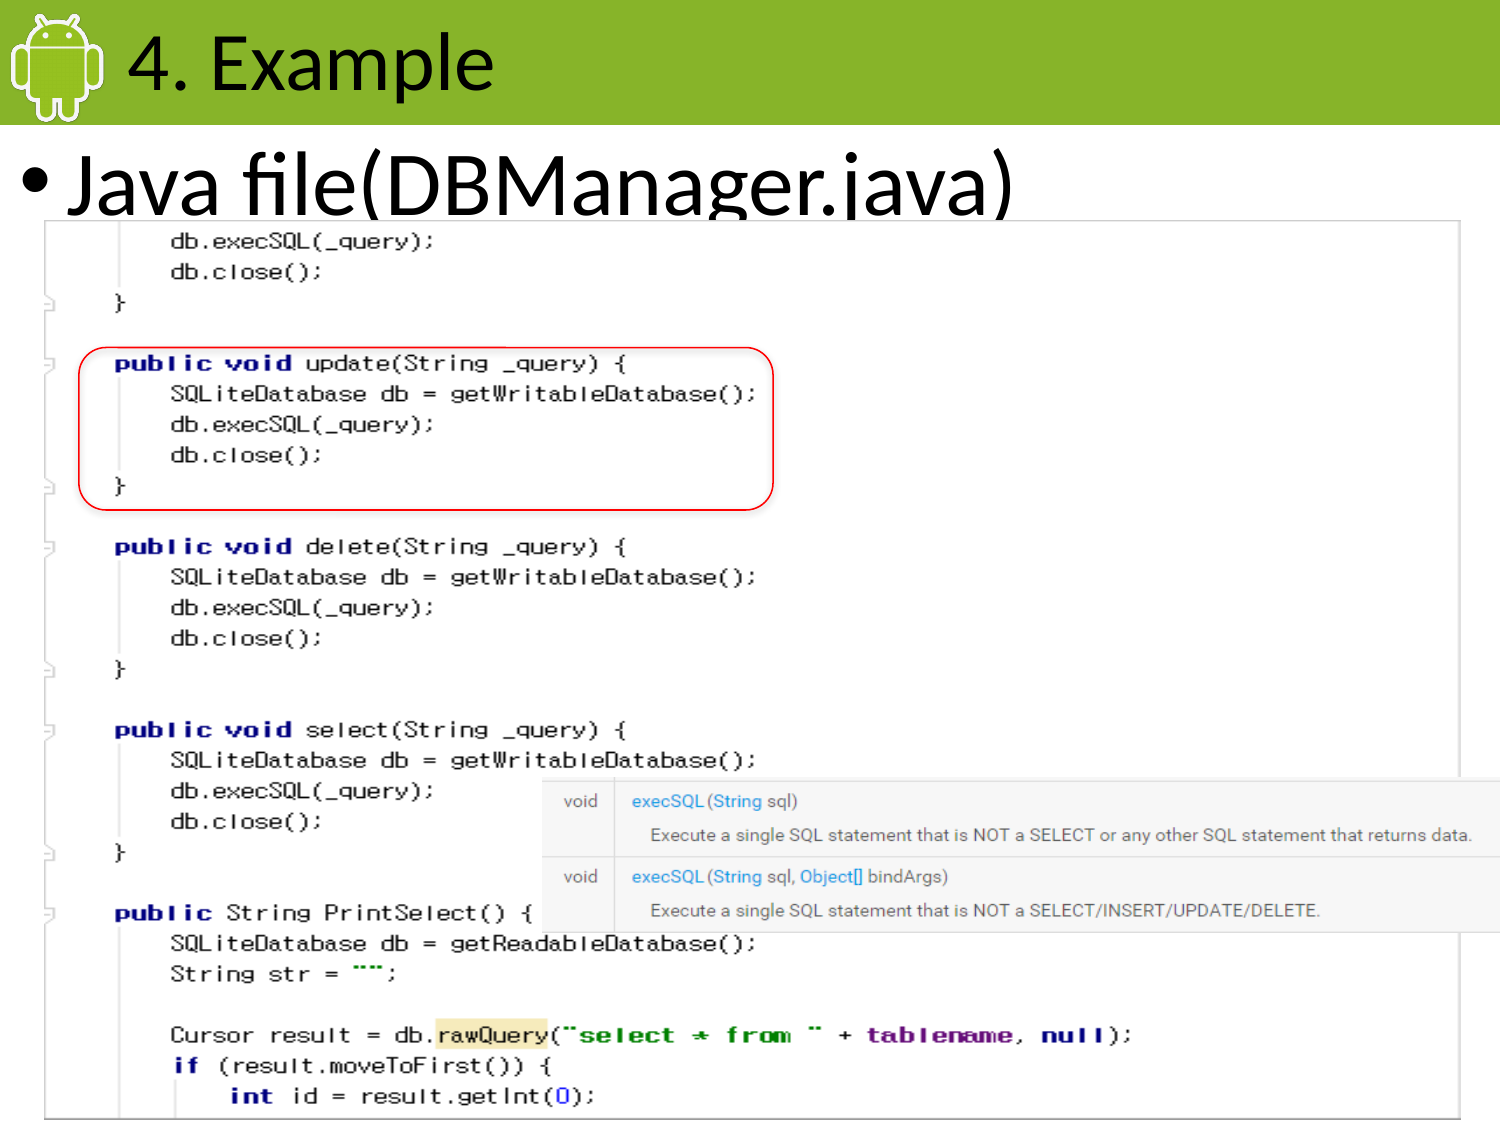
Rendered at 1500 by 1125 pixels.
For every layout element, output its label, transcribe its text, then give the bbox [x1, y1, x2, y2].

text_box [0, 0, 1500, 126]
picture [44, 220, 1500, 1121]
text_box Java file(DBManager.java) [5, 135, 1033, 241]
